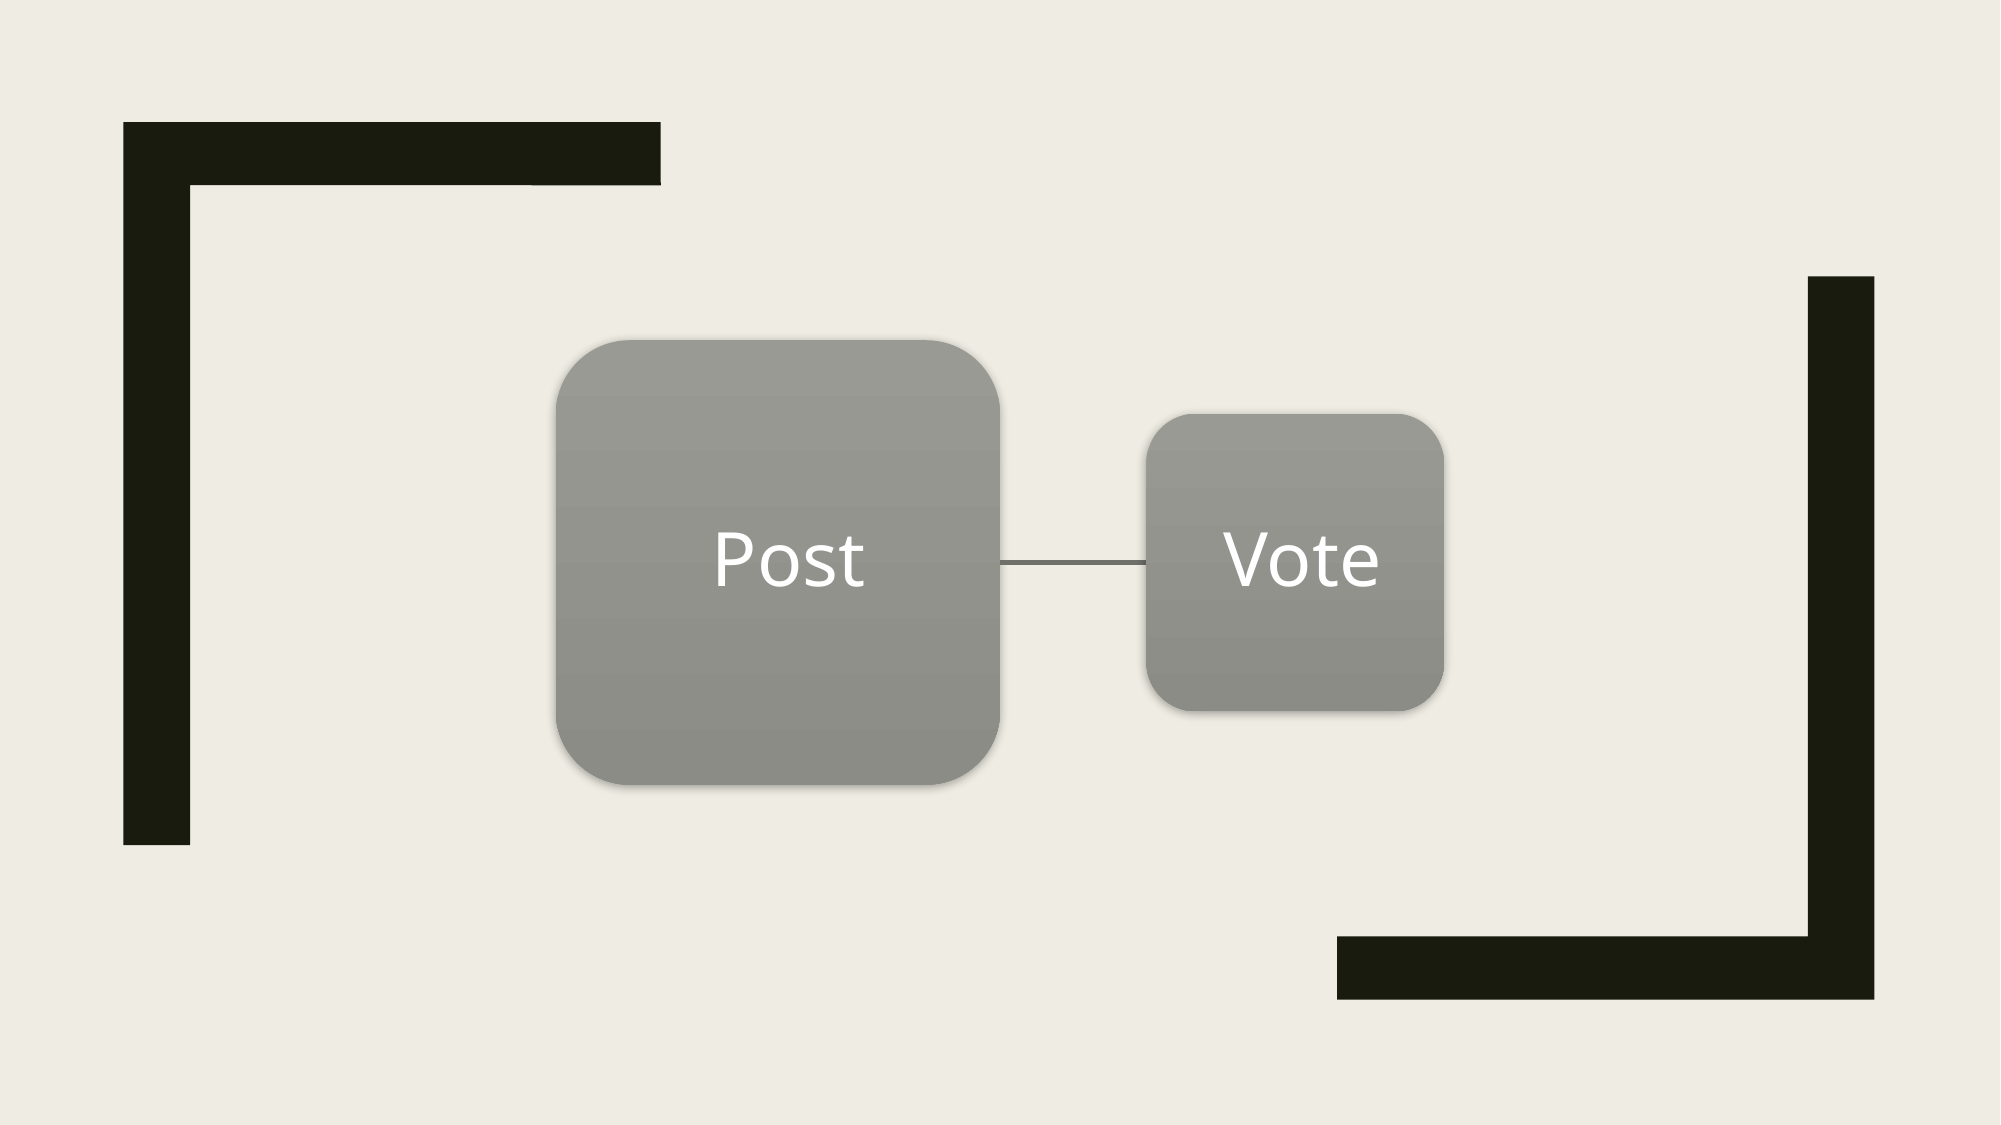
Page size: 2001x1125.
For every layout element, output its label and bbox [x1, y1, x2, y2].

text_box [333, 117, 1667, 1007]
